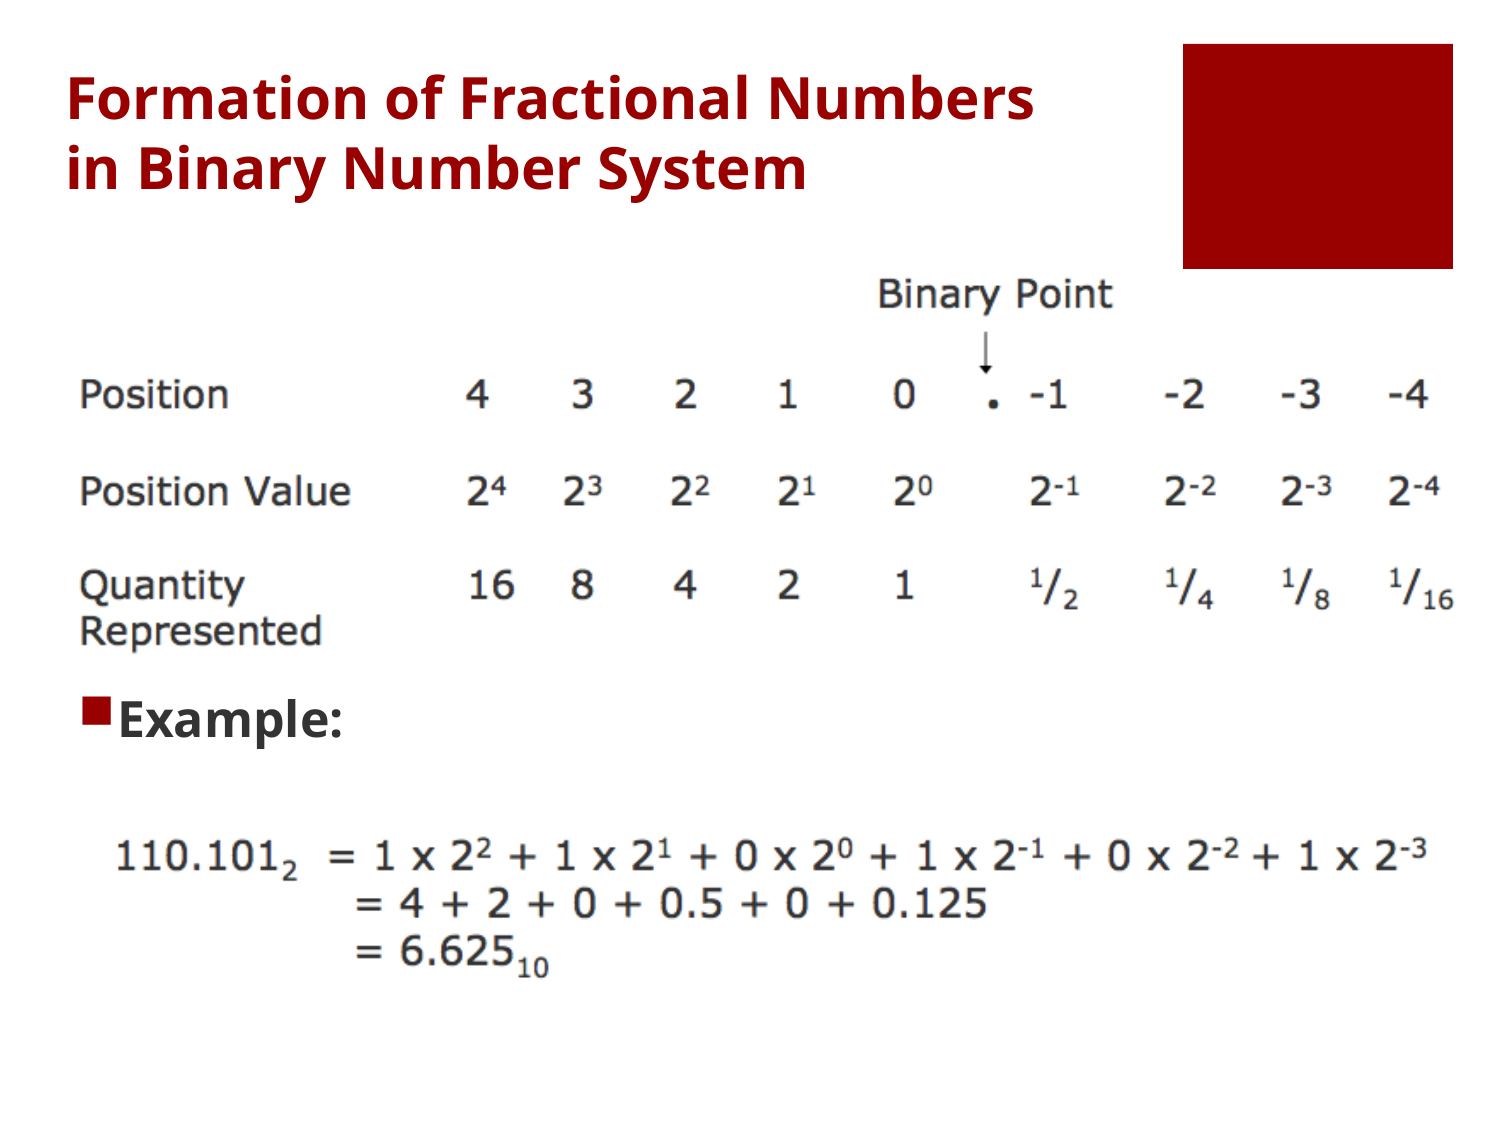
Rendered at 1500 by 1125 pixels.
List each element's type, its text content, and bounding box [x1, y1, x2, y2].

picture [68, 268, 1463, 660]
picture [109, 815, 1443, 993]
title Formation of Fractional Numbers in Binary Number System [50, 58, 1118, 209]
list Example: [62, 679, 1131, 805]
